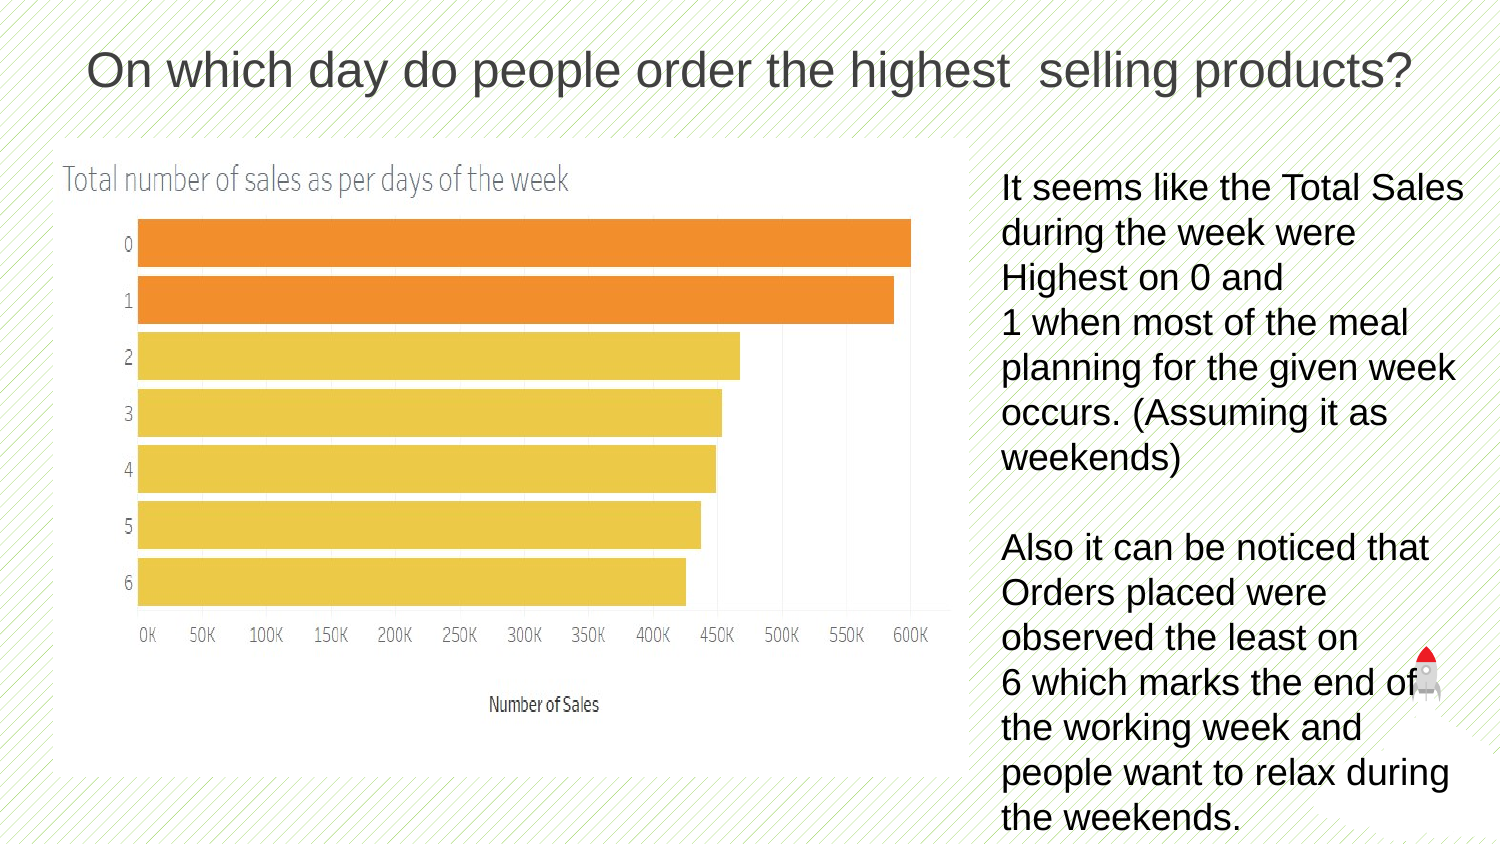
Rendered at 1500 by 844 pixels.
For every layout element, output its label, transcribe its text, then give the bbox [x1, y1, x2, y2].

list On which day do people order the highest selling products? [0, 20, 1500, 115]
picture [52, 138, 969, 777]
text_box It seems like the Total Sales during the week were Highest on 0 and 1 when most of the meal planning for the given week occurs. (Assuming it as weekends) Also it can be noticed that Orders placed were observed the least on 6 which marks the end of the working week and people want to relax during the weekends. [986, 155, 1483, 844]
text_box [17, 113, 1483, 200]
